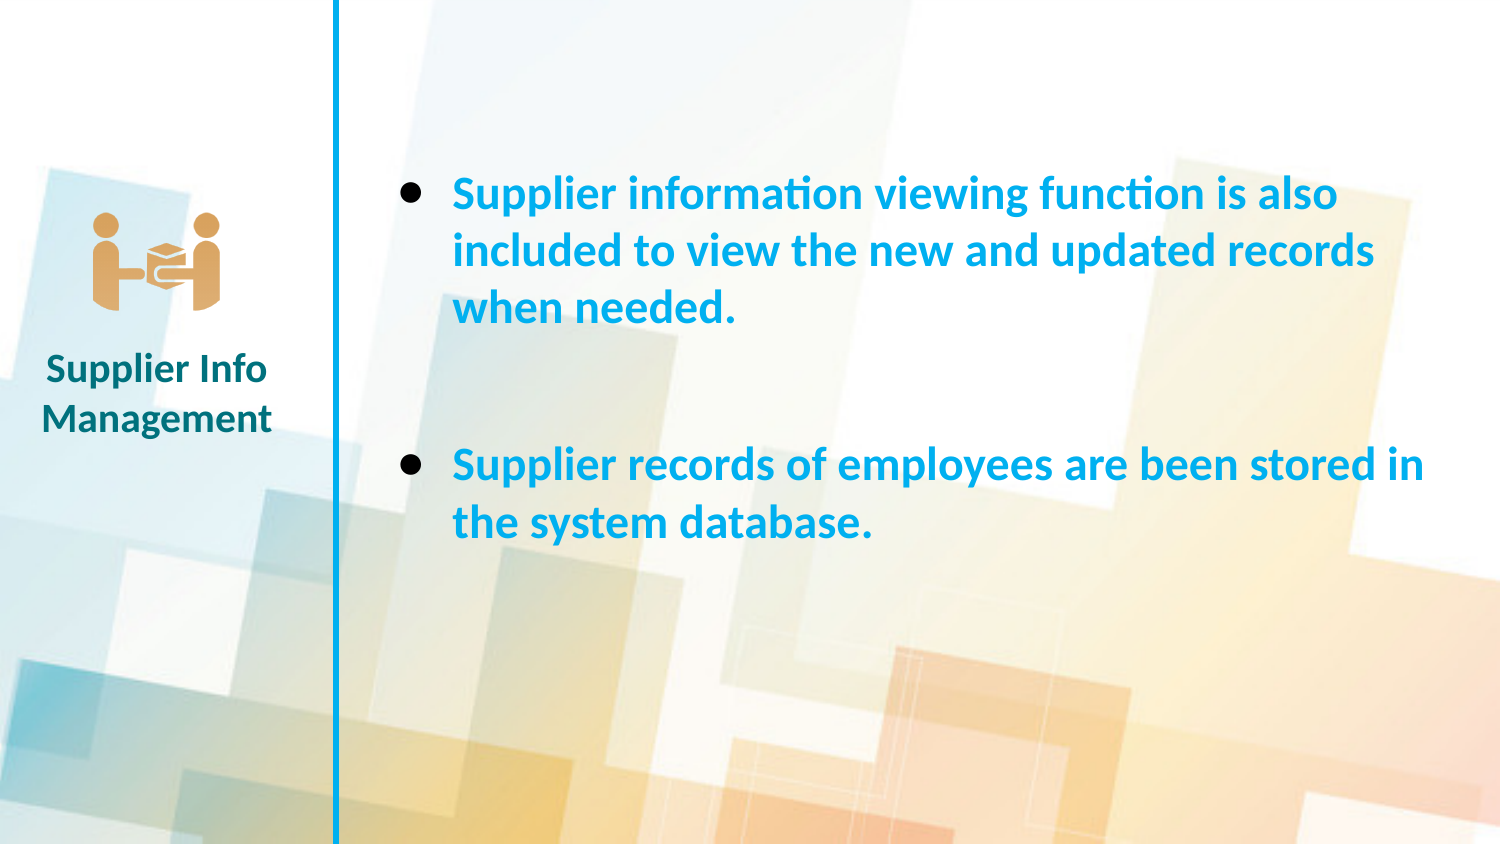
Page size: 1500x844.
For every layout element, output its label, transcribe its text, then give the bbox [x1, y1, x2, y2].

picture [340, 0, 1500, 844]
list Supplier information viewing function is also included to view the new and updated records when needed. Supplier records of employees are been stored in the system database. [358, 146, 1500, 707]
picture [0, 0, 332, 844]
text_box Supplier Info Management [16, 332, 298, 449]
